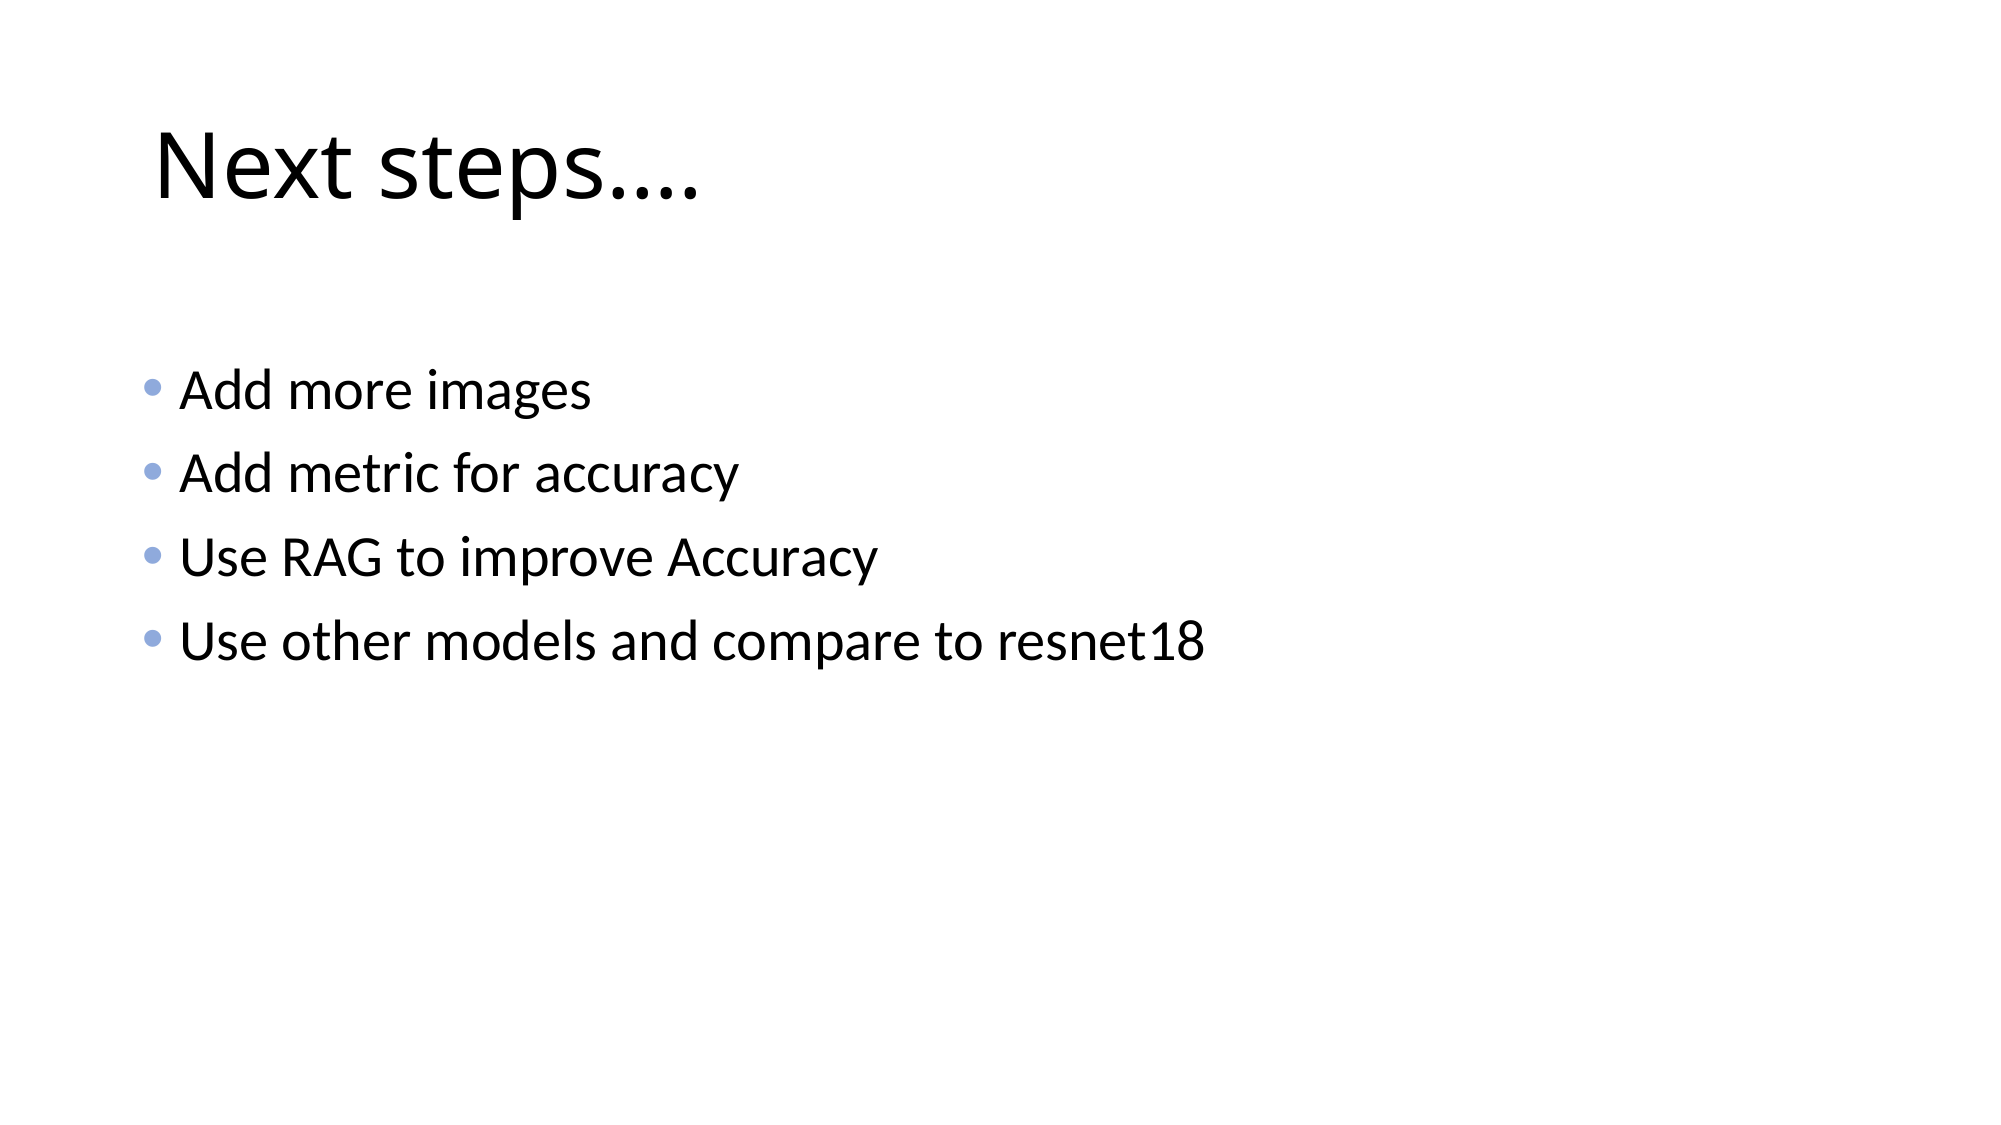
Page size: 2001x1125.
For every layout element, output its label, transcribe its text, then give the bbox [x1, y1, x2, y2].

list Add more images Add metric for accuracy Use RAG to improve Accuracy Use other models and compare to resnet18 [126, 351, 1852, 1066]
title Next steps…. [137, 59, 1863, 278]
